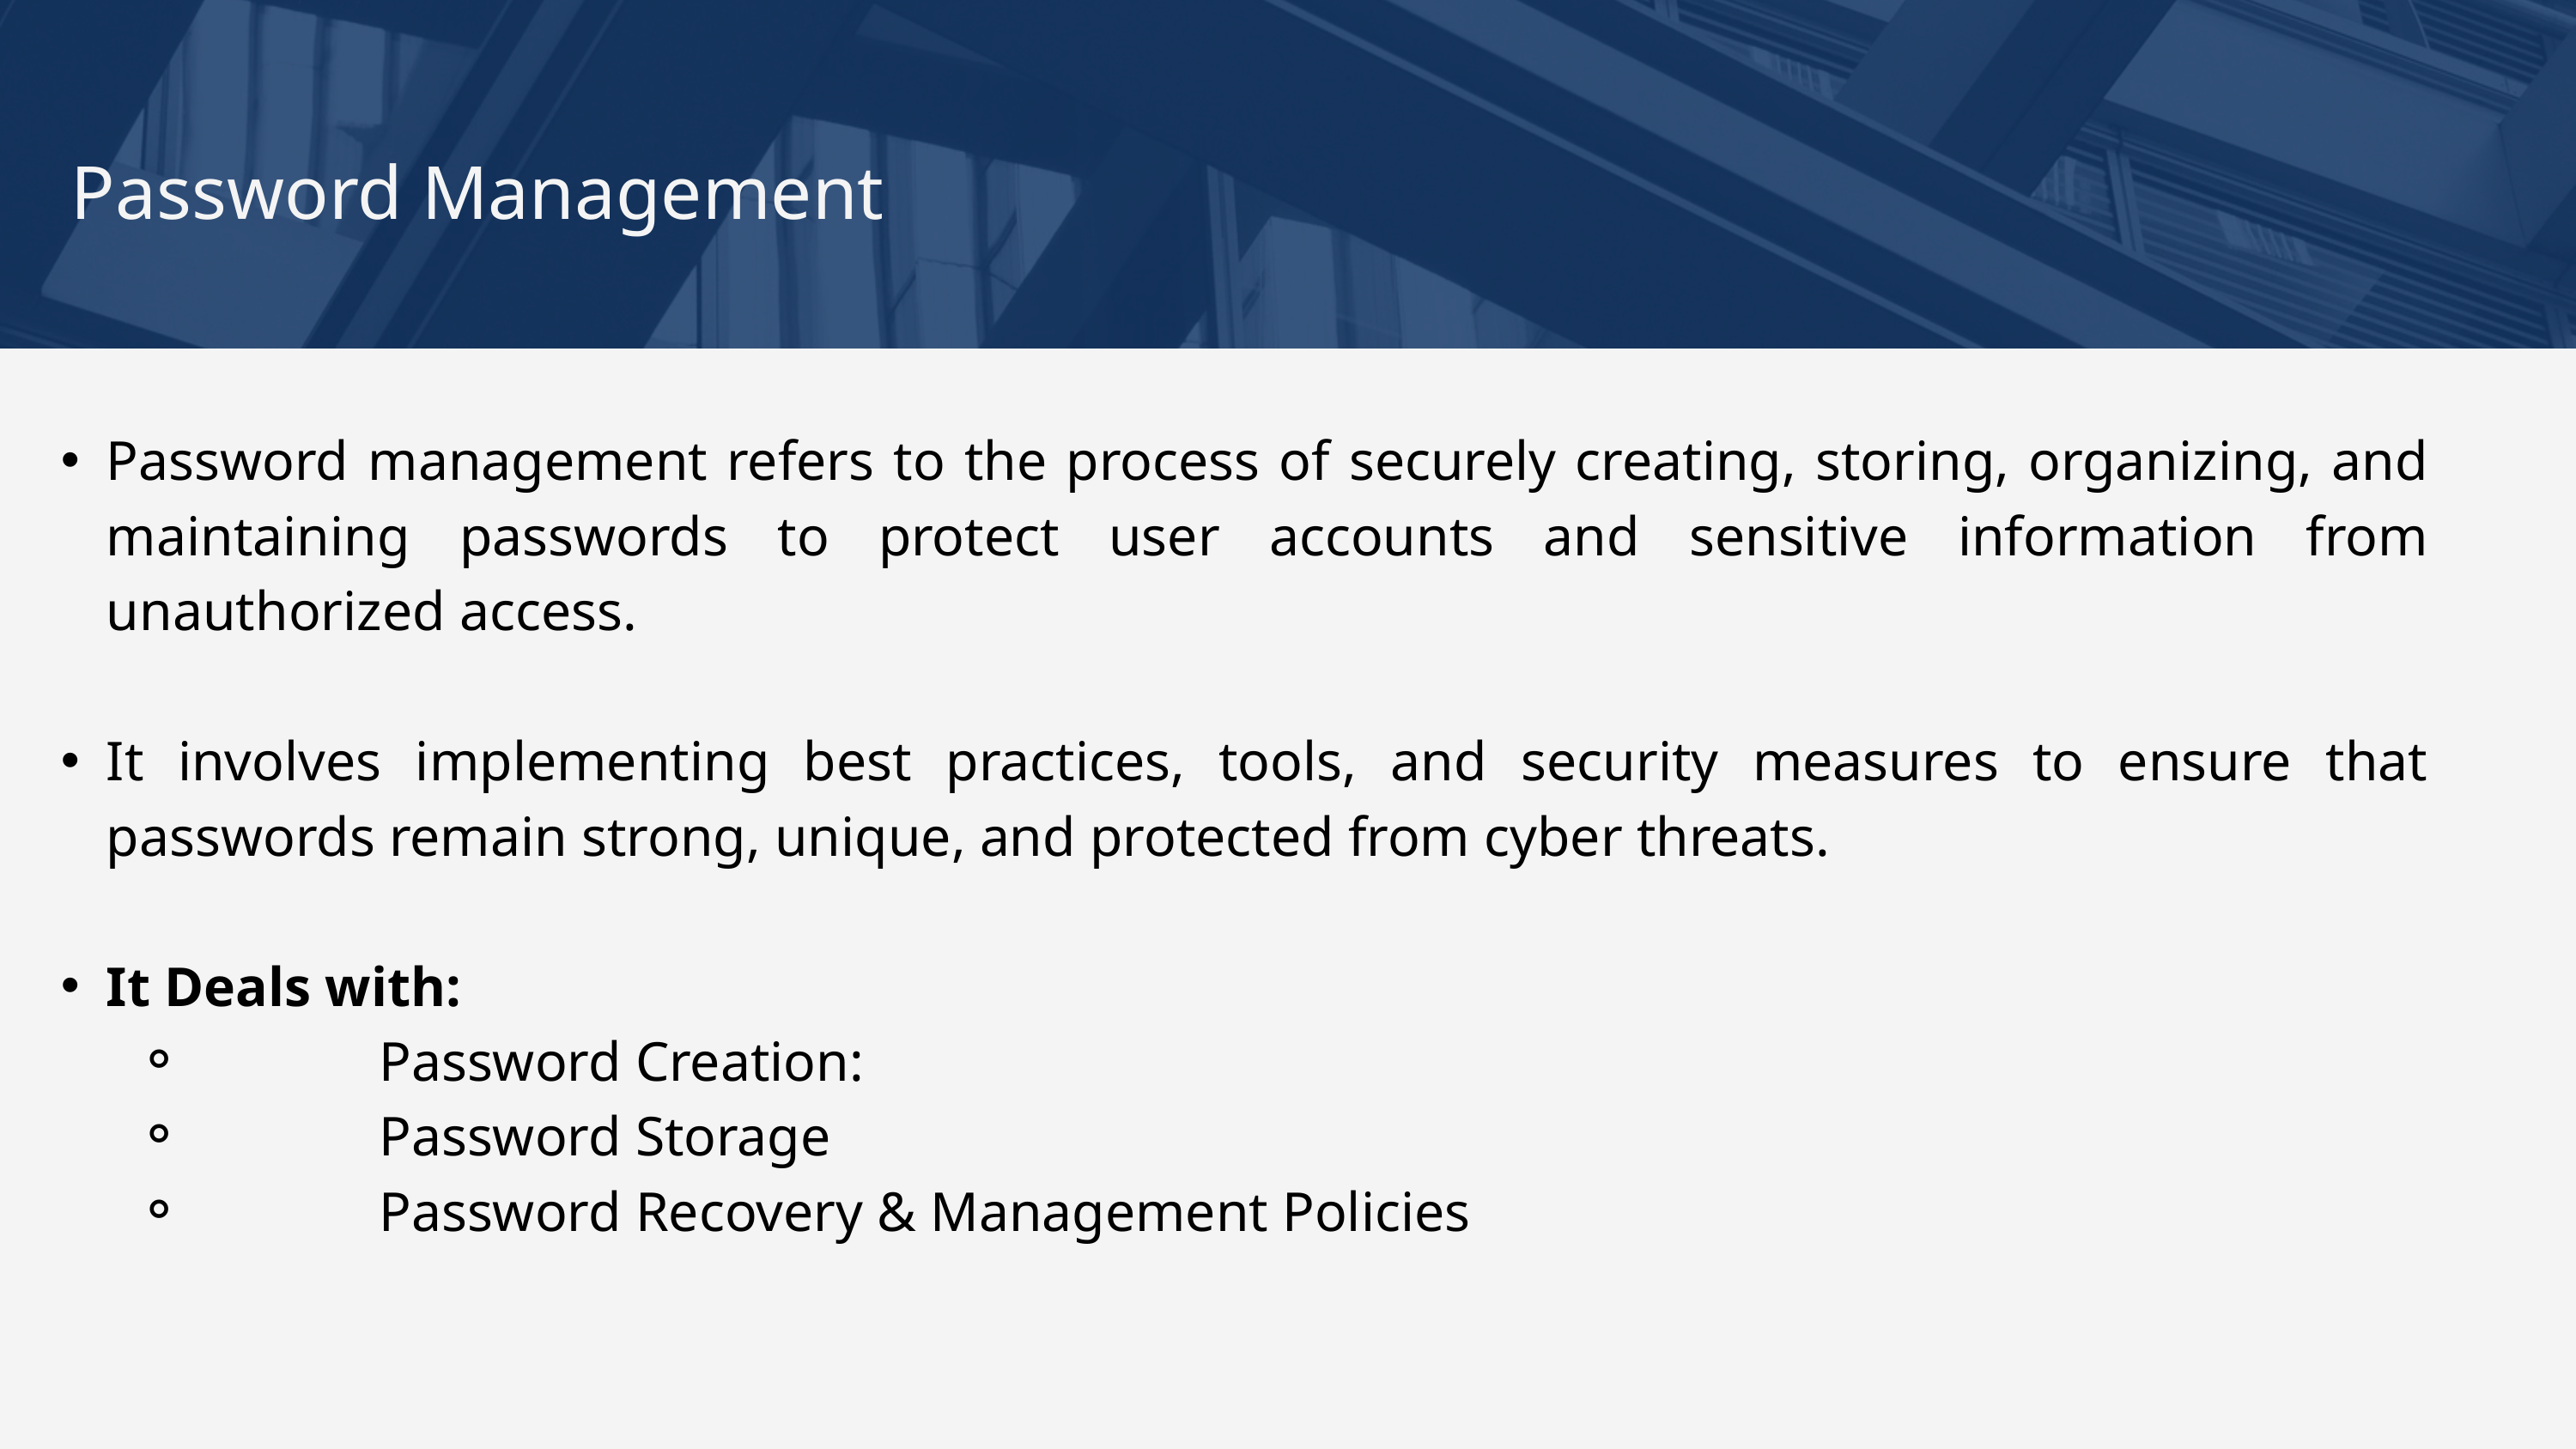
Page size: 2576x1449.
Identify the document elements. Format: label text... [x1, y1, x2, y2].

text_box Password management refers to the process of securely creating, storing, organizing, and maintaining passwords to protect user accounts and sensitive information from unauthorized access. It involves implementing best practices, tools, and security measures to ensure that passwords remain strong, unique, and protected from cyber threats. It Deals with: Password Creation: Password Storage Password Recovery & Management Policies [15, 415, 2432, 1449]
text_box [0, 0, 2576, 349]
